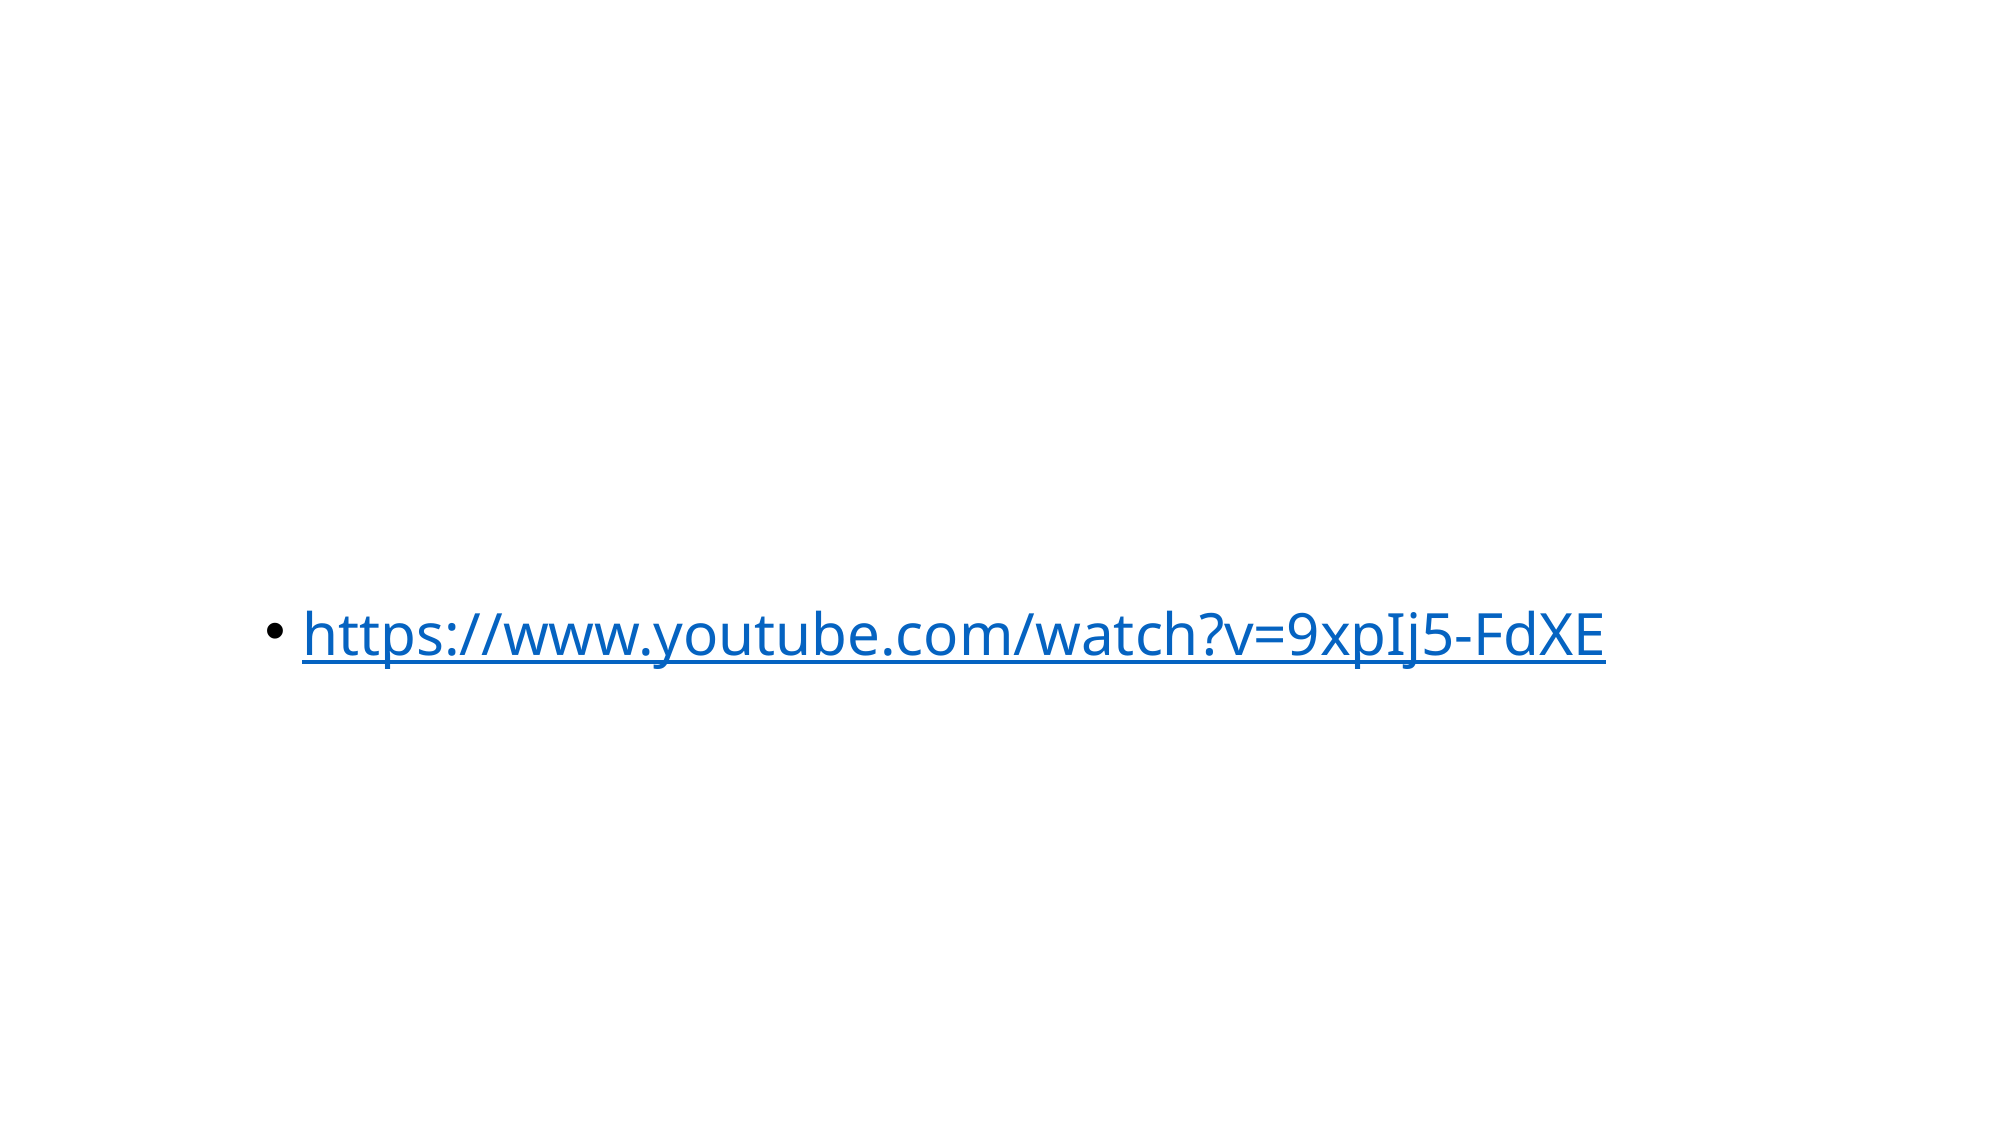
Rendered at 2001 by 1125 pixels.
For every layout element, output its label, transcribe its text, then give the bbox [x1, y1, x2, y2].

text_box https://www.youtube.com/watch?v=9xpIj5-FdXE [249, 590, 1750, 863]
